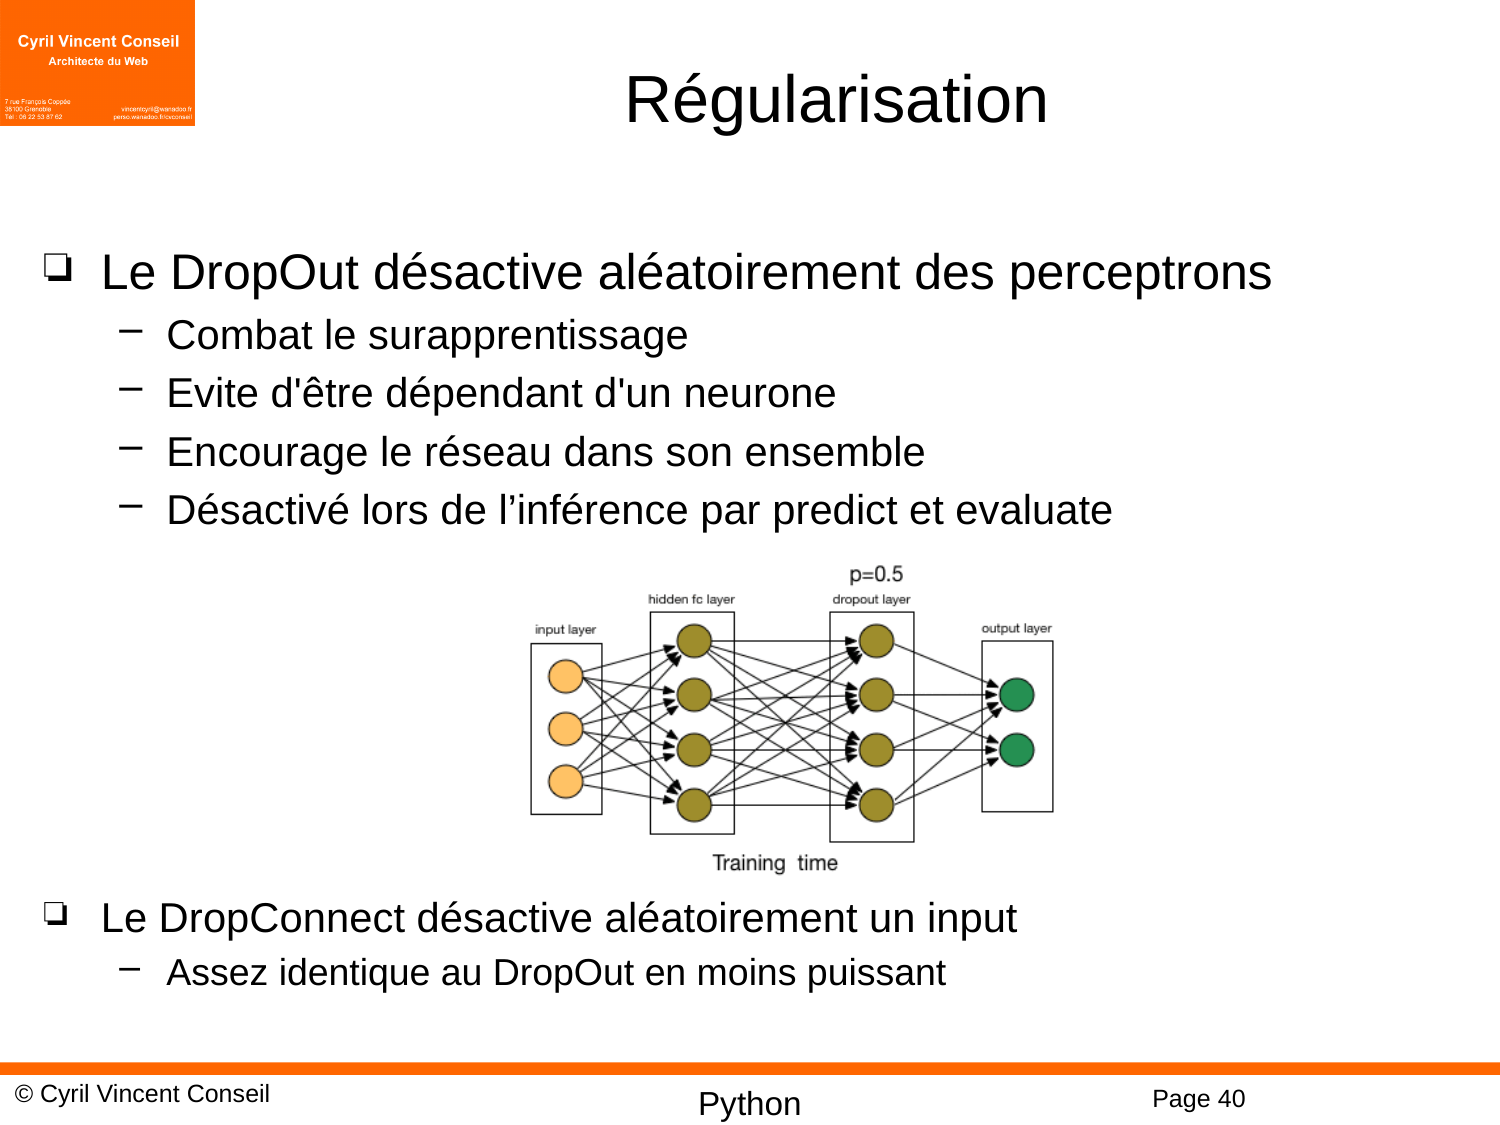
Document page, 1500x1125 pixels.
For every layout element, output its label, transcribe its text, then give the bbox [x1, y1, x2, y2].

title Régularisation [194, 2, 1480, 190]
picture [0, 0, 195, 126]
picture [489, 541, 1093, 894]
list Le DropOut désactive aléatoirement des perceptrons Combat le surapprentissage Evite d'être dépendant d'un neurone Encourage le réseau dans son ensemble Désactivé lors de l’inférence par predict et evaluate Le DropConnect désactive aléatoirement un input Assez identique au DropOut en moins puissant [29, 231, 1468, 1059]
